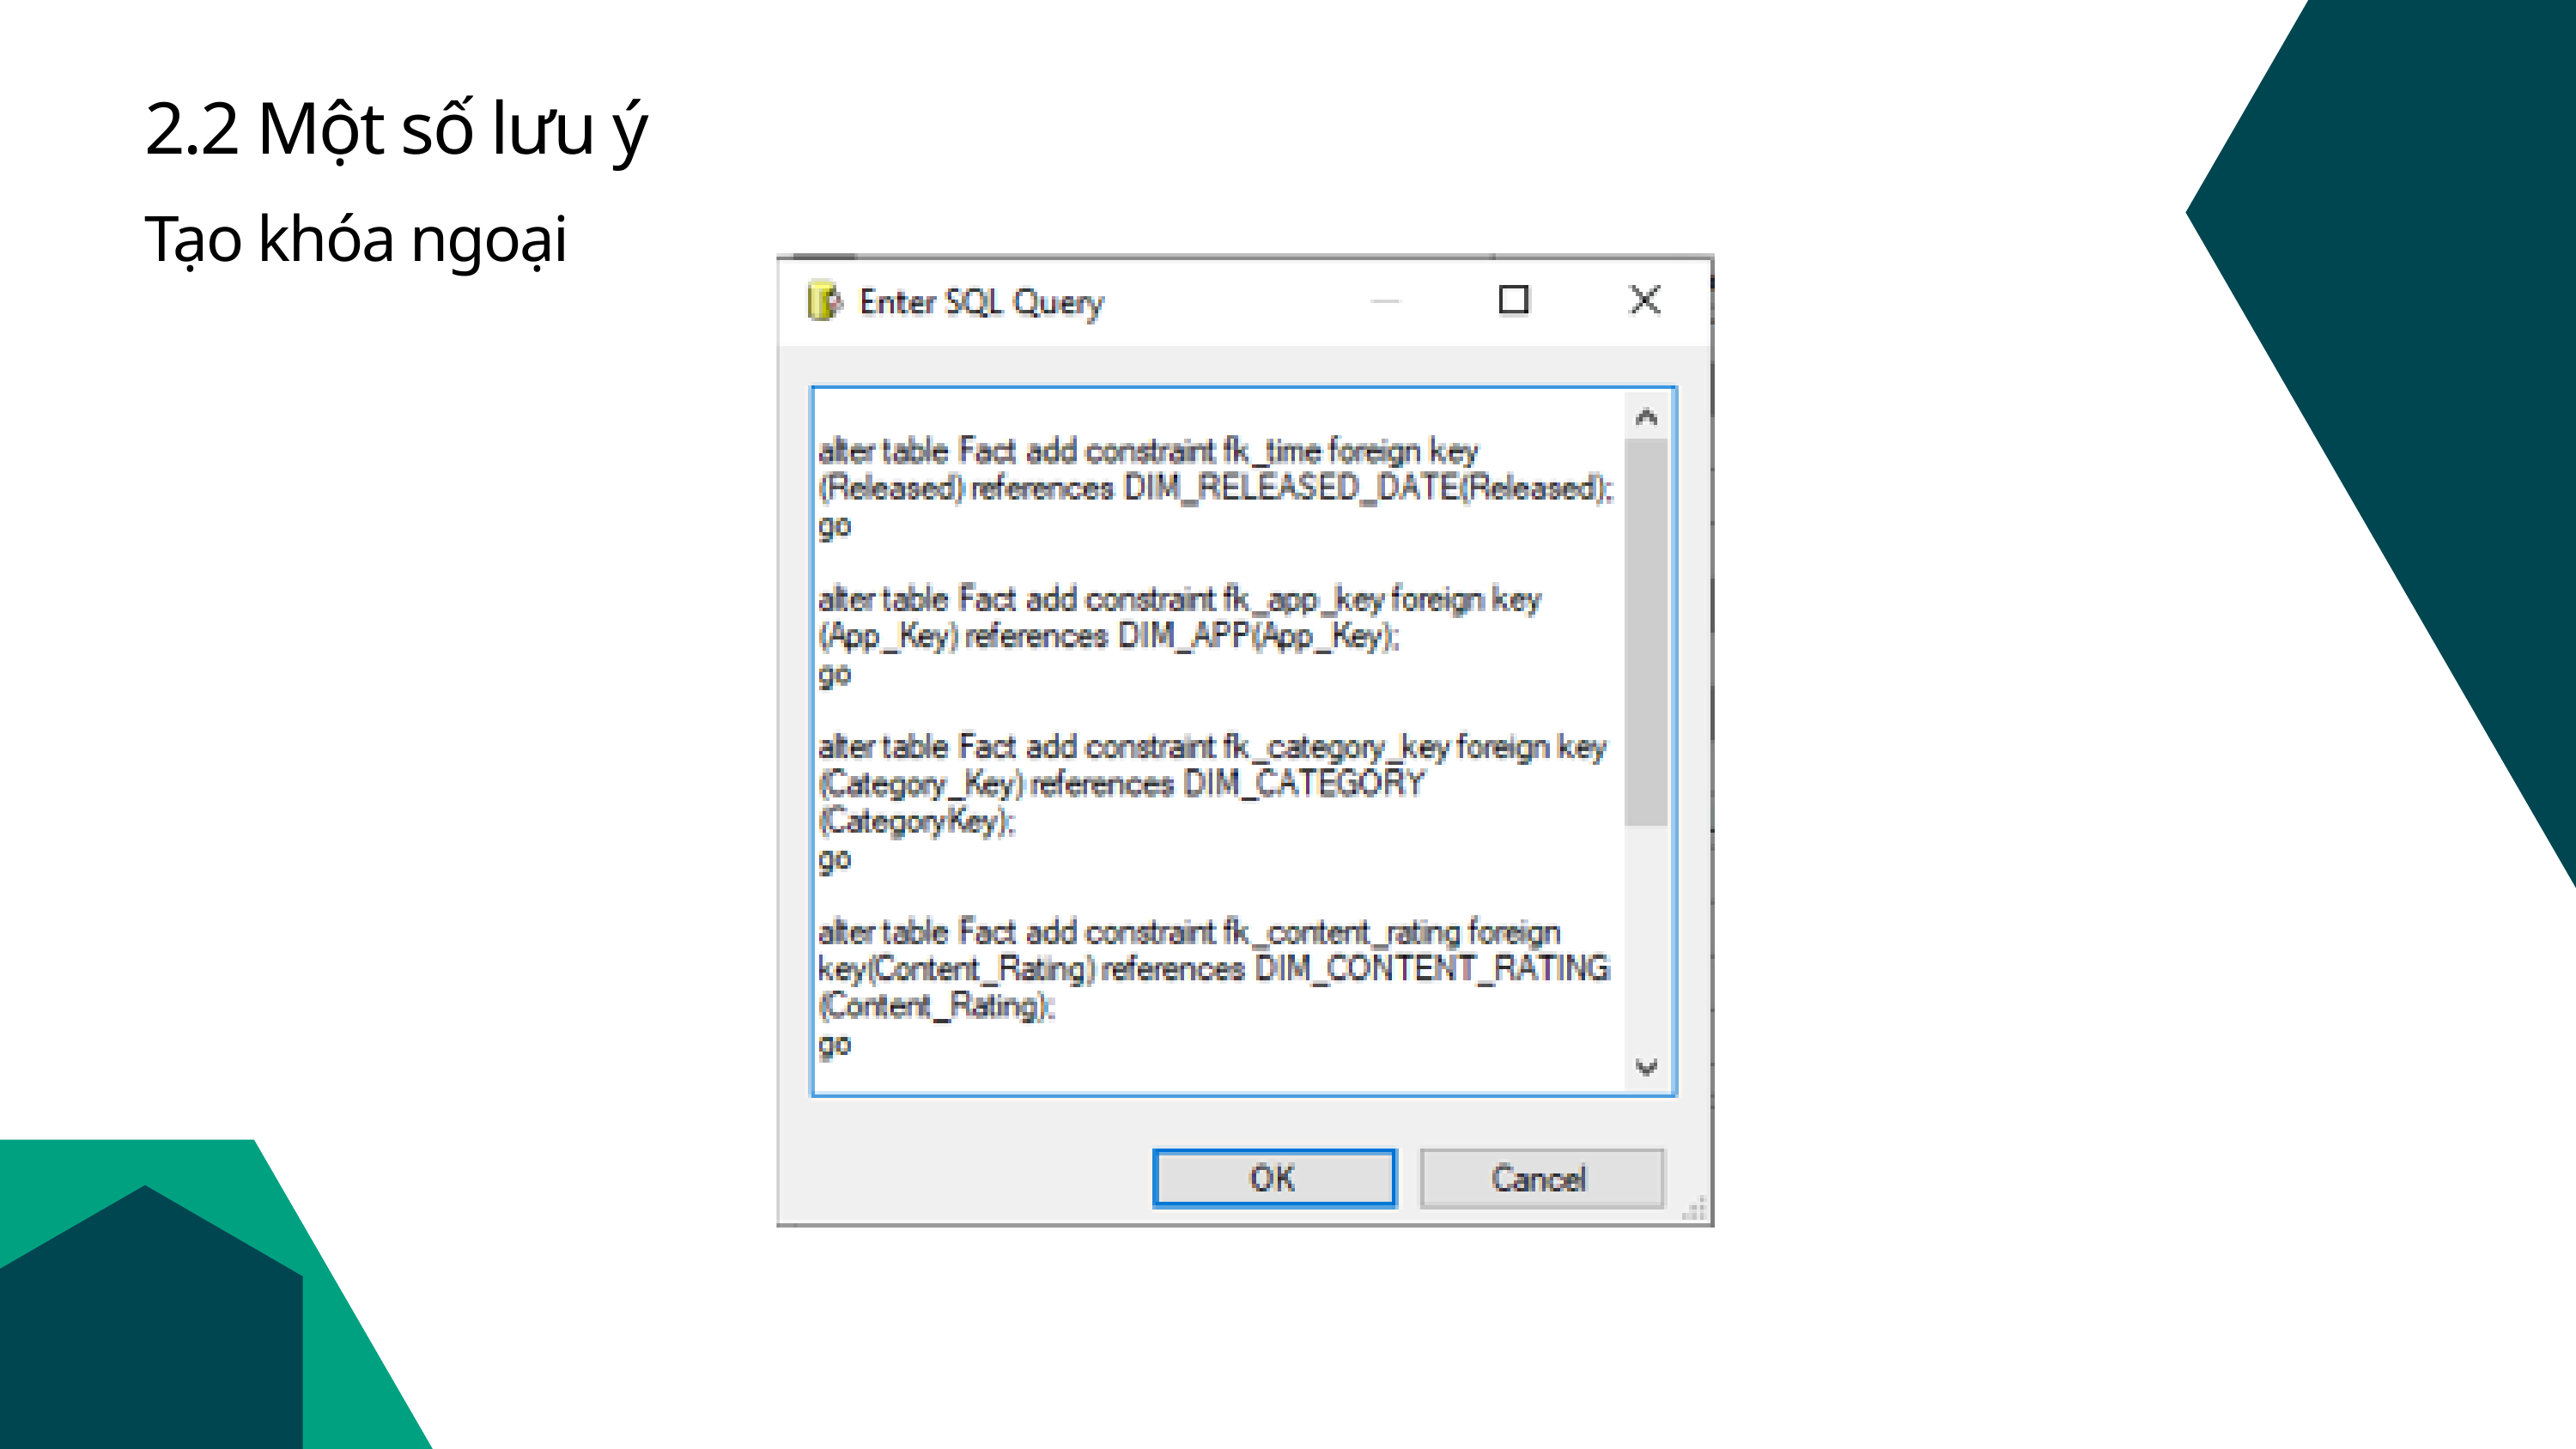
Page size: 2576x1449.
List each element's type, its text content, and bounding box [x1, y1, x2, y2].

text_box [0, 1209, 328, 1449]
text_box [0, 1139, 440, 1449]
text_box [776, 275, 1715, 1228]
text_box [2185, 0, 2576, 1008]
text_box 2.2 Một số lưu ý [144, 75, 2136, 168]
text_box Tạo khóa ngoại [144, 192, 2136, 275]
